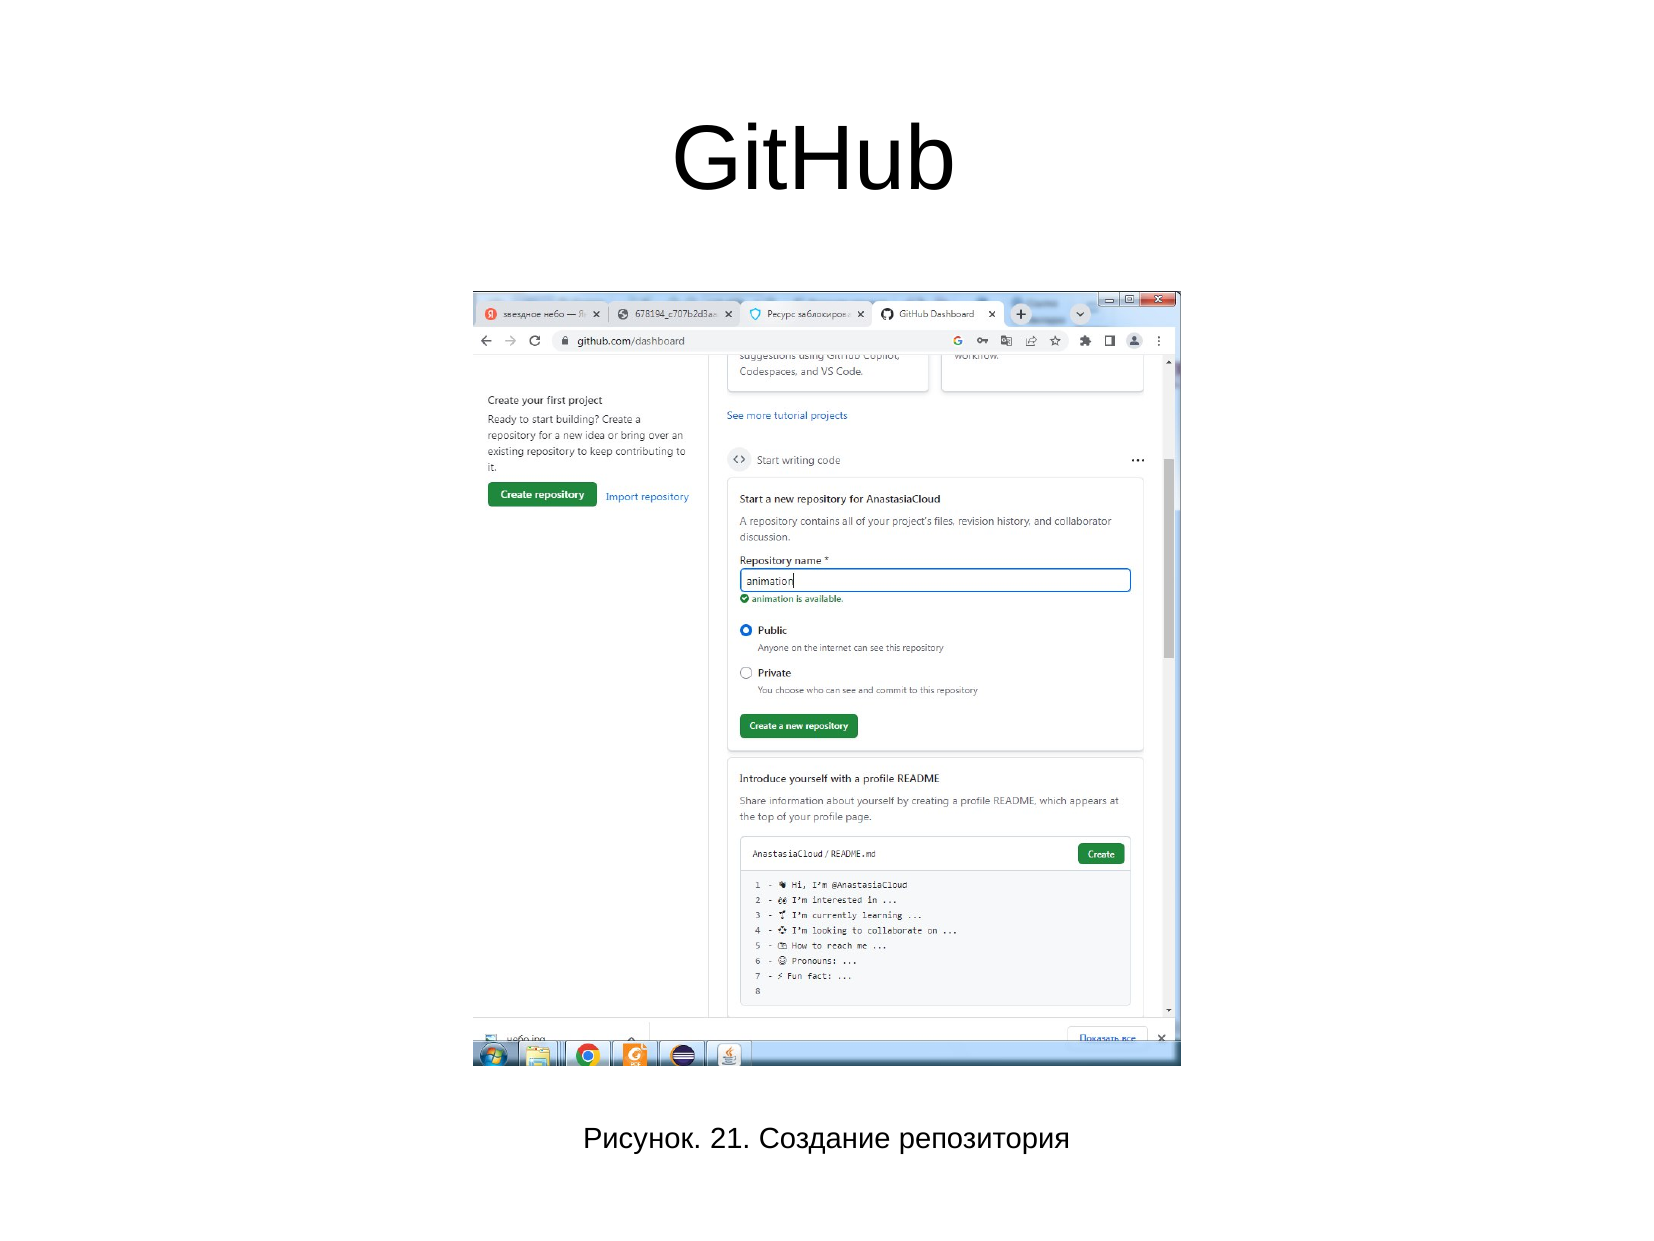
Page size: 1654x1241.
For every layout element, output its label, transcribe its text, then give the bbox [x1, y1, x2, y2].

title GitHub [82, 49, 1571, 257]
picture [473, 291, 1181, 1066]
text_box Рисунок. 21. Создание репозитория [113, 1119, 1540, 1175]
